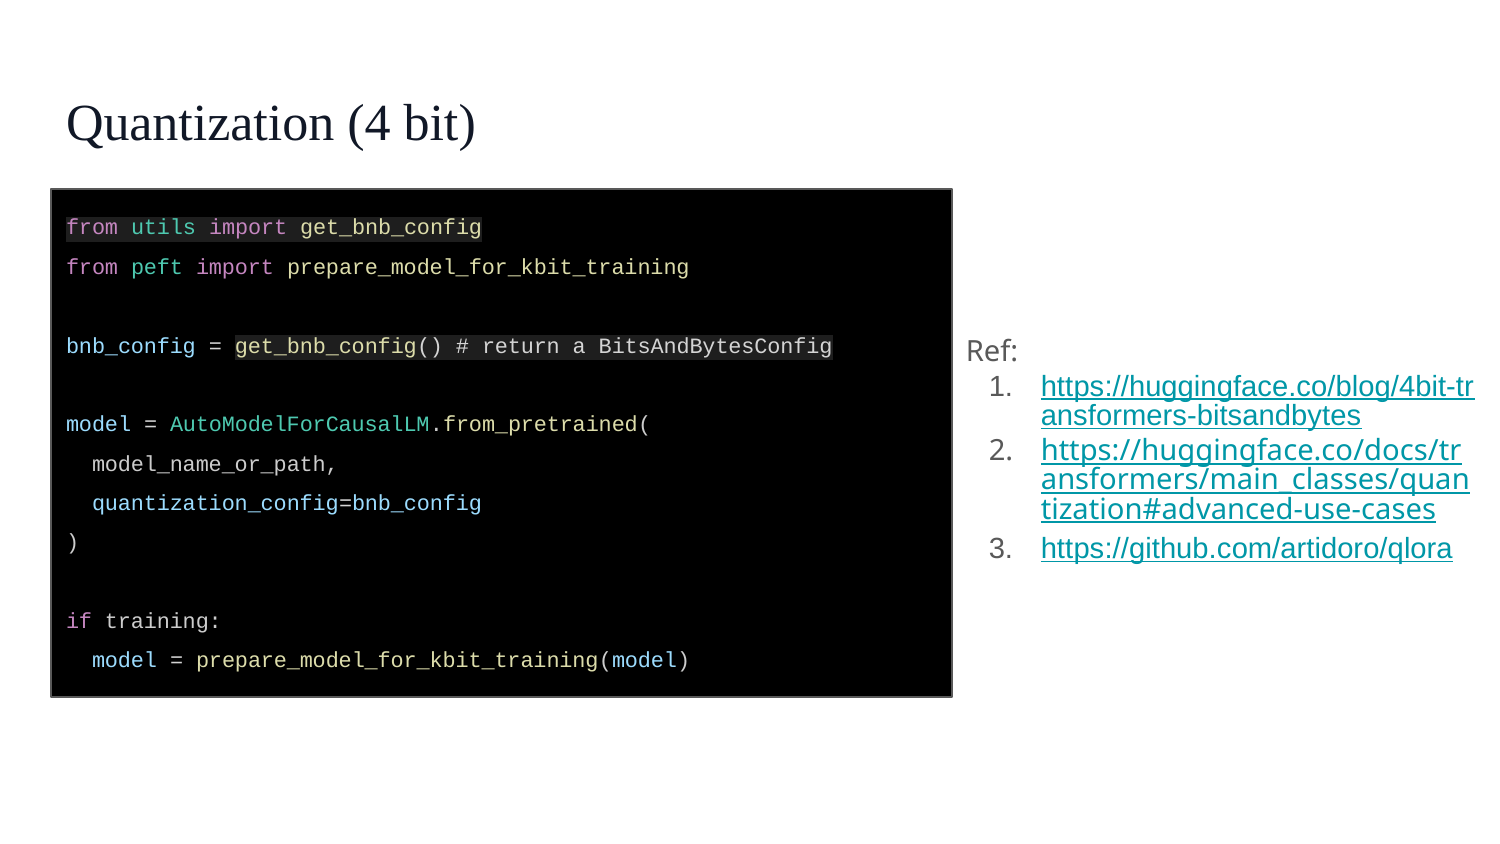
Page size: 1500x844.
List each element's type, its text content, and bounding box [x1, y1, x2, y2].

text_box Ref: https://huggingface.co/blog/4bit-transformers-bitsandbytes https://huggingface.co/docs/transformers/main_classes/quantization#advanced-use-cases https://github.com/artidoro/qlora [950, 317, 1491, 380]
text_box from utils import get_bnb_config from peft import prepare_model_for_kbit_training bnb_config = get_bnb_config() # return a BitsAndBytesConfig model = AutoModelForCausalLM.from_pretrained( model_name_or_path, quantization_config=bnb_config ) if training: model = prepare_model_for_kbit_training(model) [51, 189, 952, 698]
title Quantization (4 bit) [51, 72, 1449, 167]
